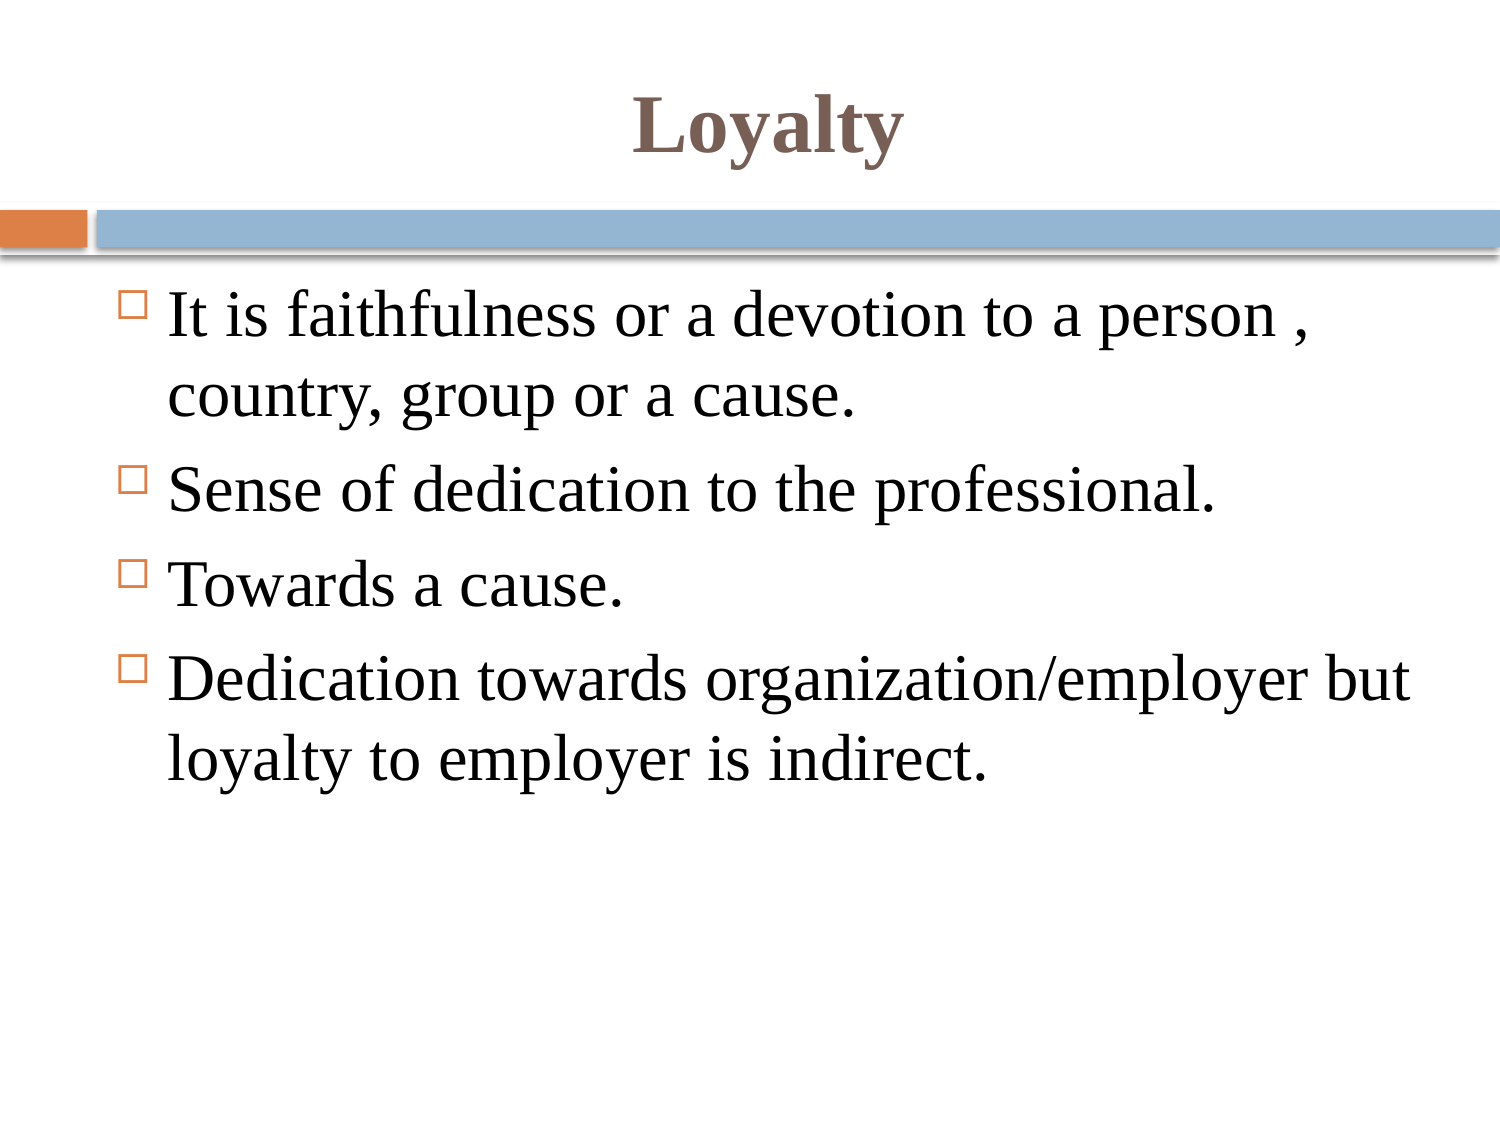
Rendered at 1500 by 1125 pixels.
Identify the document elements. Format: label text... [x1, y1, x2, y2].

title Loyalty [100, 37, 1438, 200]
list It is faithfulness or a devotion to a person , country, group or a cause. Sense of dedication to the professional. Towards a cause. Dedication towards organization/employer but loyalty to employer is indirect. [100, 262, 1438, 1000]
